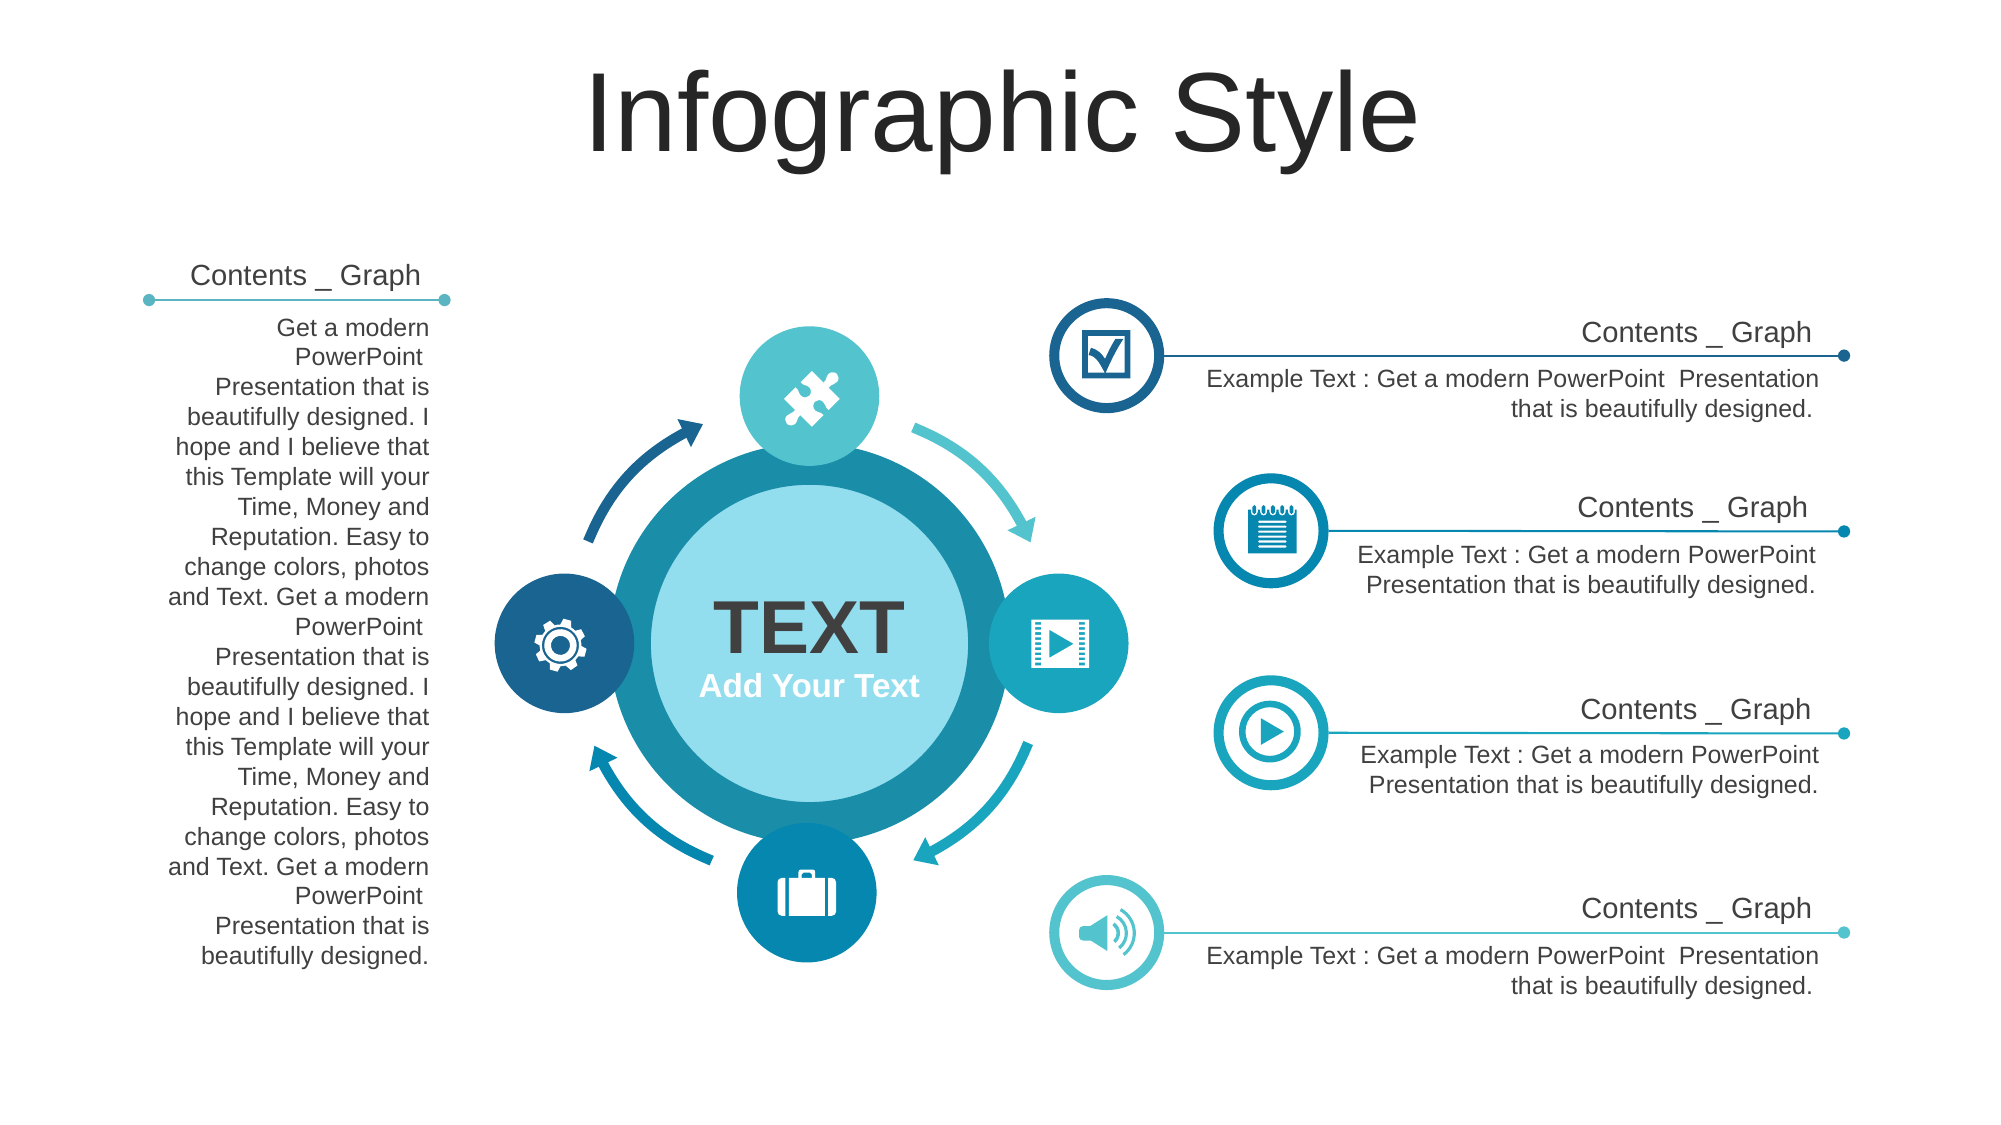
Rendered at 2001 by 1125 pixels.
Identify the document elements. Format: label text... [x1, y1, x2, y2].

text_box [1078, 913, 1109, 953]
text_box [1247, 503, 1298, 555]
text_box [590, 424, 1031, 861]
text_box [1237, 699, 1302, 764]
text_box [1048, 297, 1166, 415]
text_box [827, 876, 838, 917]
text_box [776, 868, 826, 917]
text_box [1169, 305, 1836, 431]
text_box [1031, 572, 1130, 715]
text_box [1212, 674, 1330, 792]
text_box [148, 248, 445, 299]
text_box [738, 325, 881, 424]
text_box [1343, 682, 1835, 807]
text_box [782, 369, 842, 424]
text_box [148, 301, 445, 986]
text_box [659, 575, 960, 710]
text_box [533, 617, 588, 673]
text_box [1048, 874, 1166, 992]
text_box [1111, 913, 1129, 951]
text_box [1340, 481, 1832, 608]
text_box [1118, 906, 1137, 958]
text_box [1031, 619, 1090, 669]
list Infographic Style [53, 55, 1952, 175]
text_box [735, 861, 878, 964]
text_box [493, 572, 590, 715]
text_box [1081, 329, 1131, 380]
text_box [1212, 472, 1330, 590]
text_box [1169, 881, 1836, 1008]
